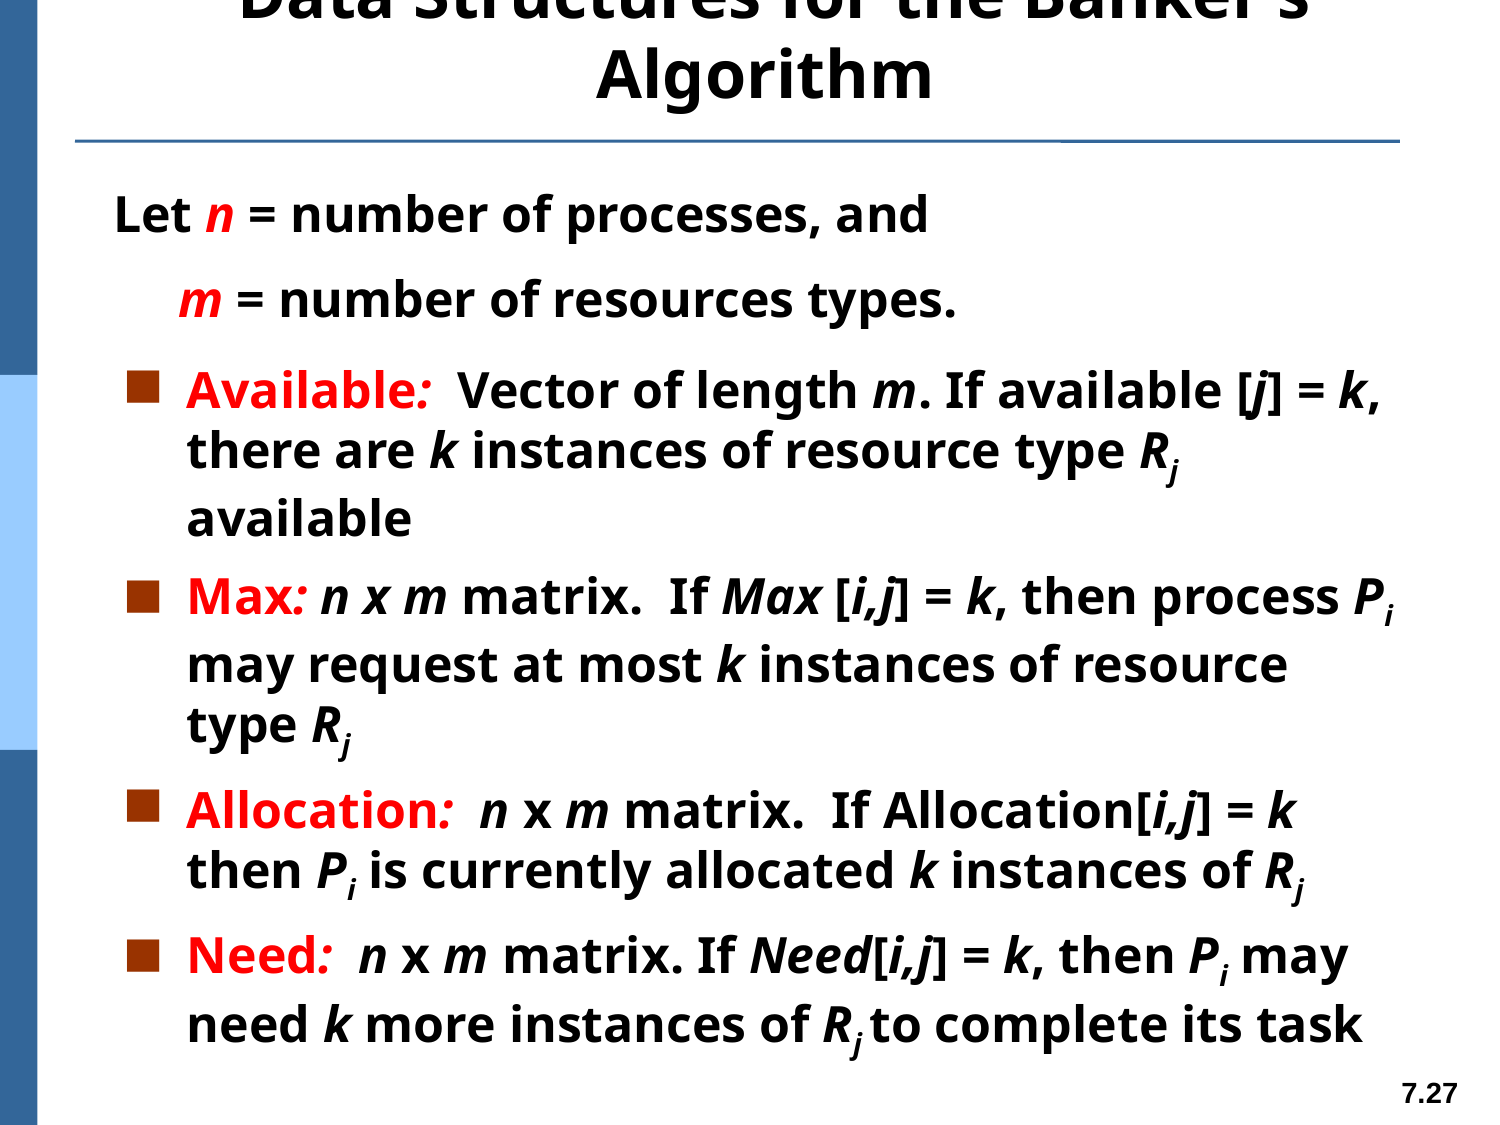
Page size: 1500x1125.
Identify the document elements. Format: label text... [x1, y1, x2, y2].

list Available: Vector of length m. If available [j] = k, there are k instances of resource type Rj available Max: n x m matrix. If Max [i,j] = k, then process Pi may request at most k instances of resource type Rj Allocation: n x m matrix. If Allocation[i,j] = k then Pi is currently allocated k instances of Rj Need: n x m matrix. If Need[i,j] = k, then Pi may need k more instances of Rj to complete its task Need [i,j] = Max[i,j] – Allocation [i,j] [115, 350, 1415, 979]
title Data Structures for the Banker’s Algorithm [144, 48, 1406, 120]
text_box Let n = number of processes, and m = number of resources types. [98, 175, 986, 335]
